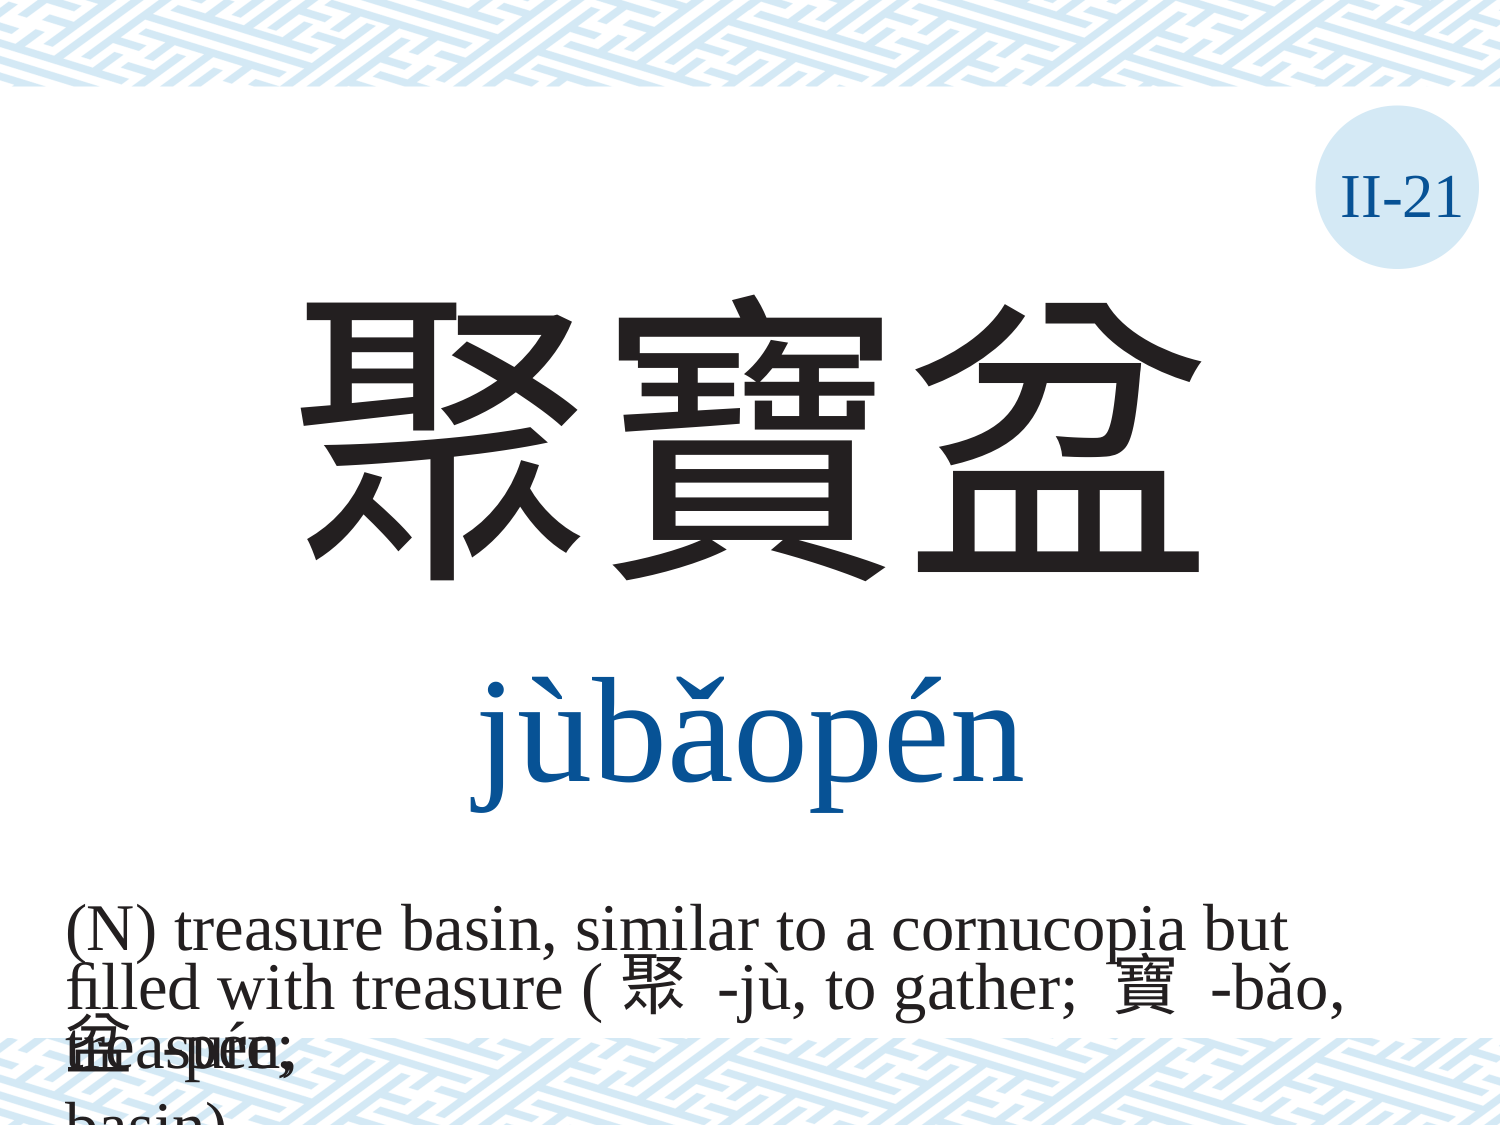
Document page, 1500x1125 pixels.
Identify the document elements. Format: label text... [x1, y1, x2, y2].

text_box 盆 -pén, basin) [62, 1002, 466, 1125]
picture [0, 0, 1500, 1125]
text_box II-21 聚寶盆 jùbǎopén (N) treasure basin, similar to a cornucopia but ﬁlled with treasure (聚 -jù, to gather; 寶 -bǎo, treasure; [62, 154, 1467, 1081]
